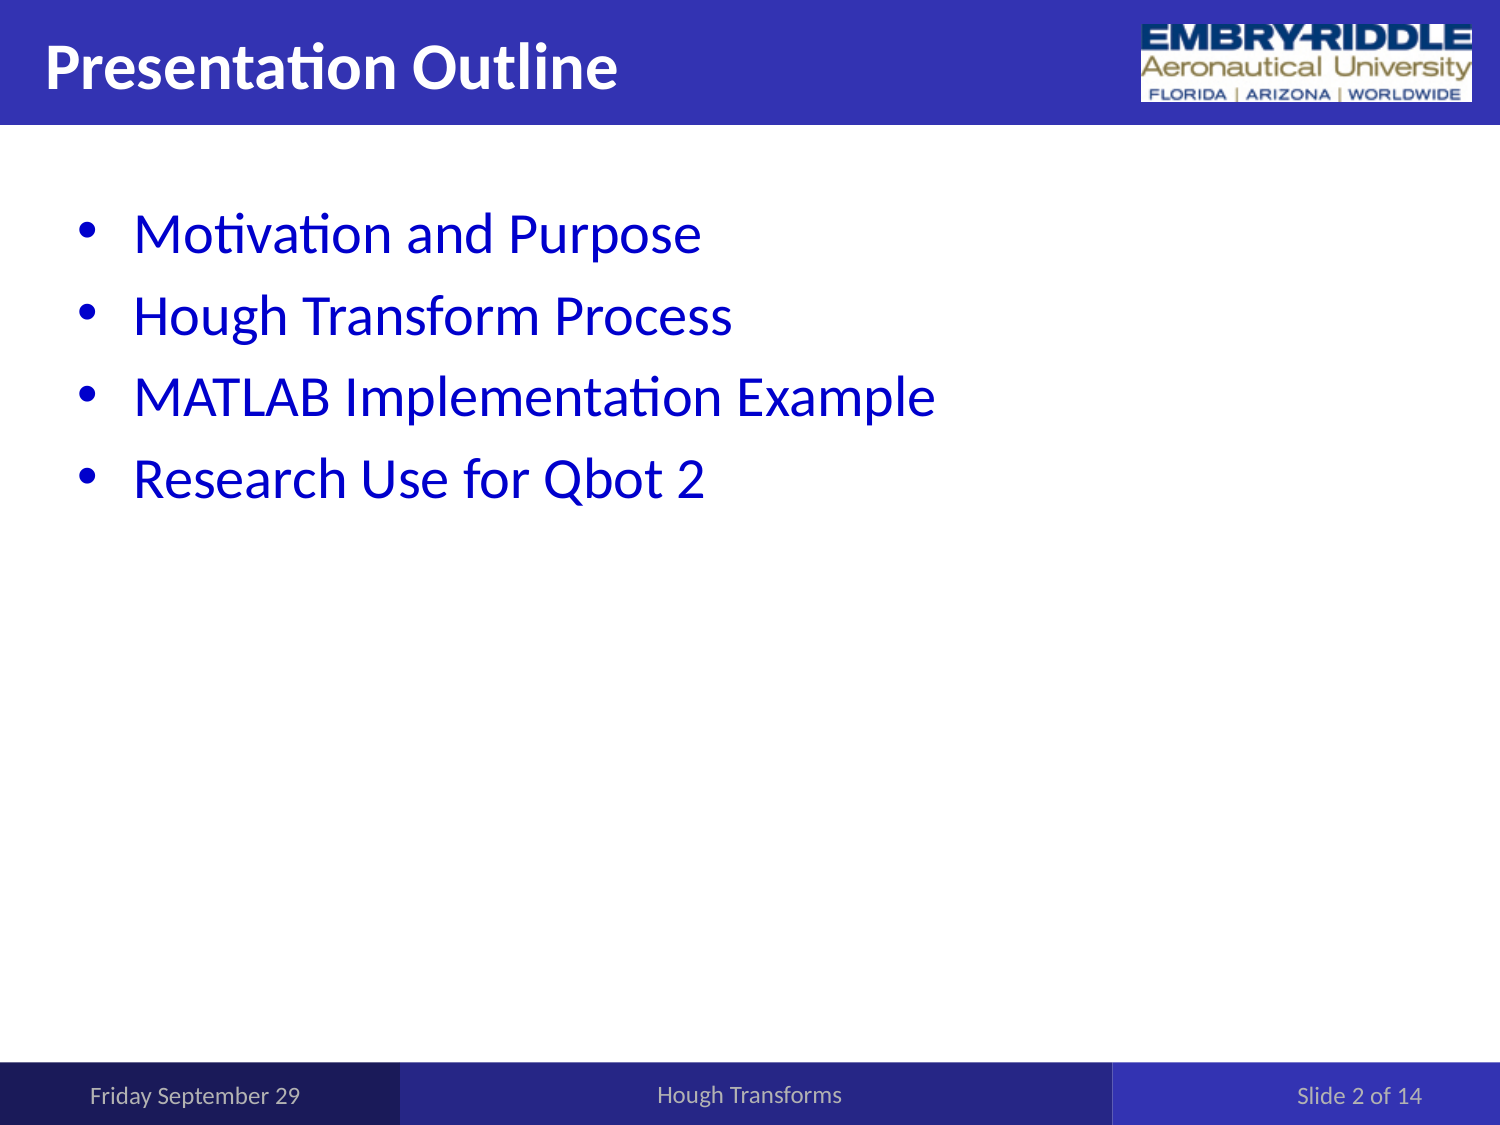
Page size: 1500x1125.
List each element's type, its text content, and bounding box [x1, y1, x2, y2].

picture [1463, 24, 1472, 102]
title Presentation Outline [0, 0, 1463, 126]
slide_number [75, 1069, 375, 1120]
footer Hough Transforms [412, 1069, 1088, 1117]
list Motivation and Purpose Hough Transform Process MATLAB Implementation Example Research Use for Qbot 2 [62, 187, 1426, 1038]
slide_number Slide 2 of 14 [1137, 1069, 1438, 1120]
